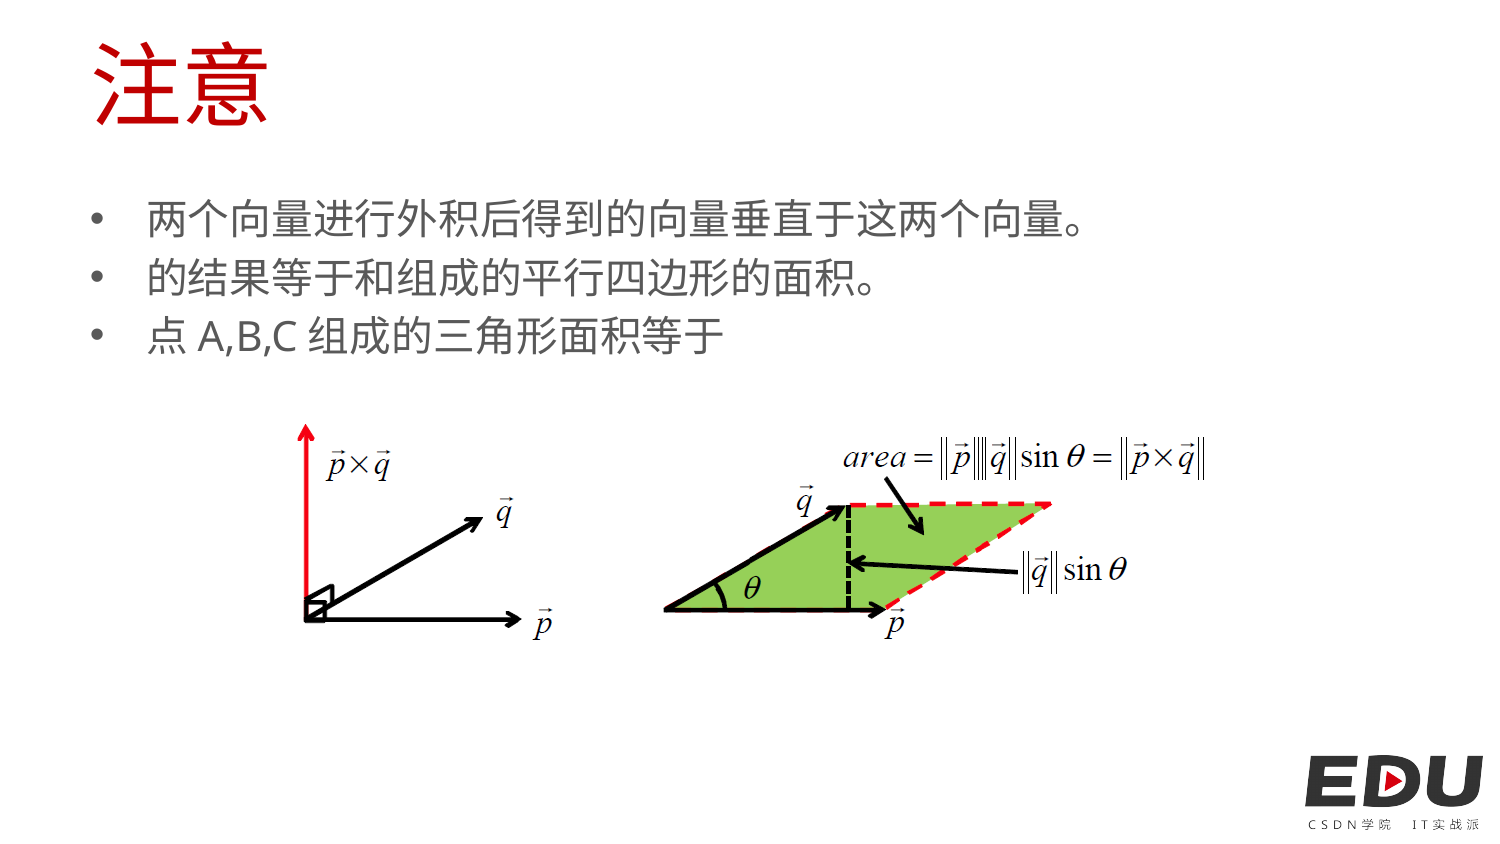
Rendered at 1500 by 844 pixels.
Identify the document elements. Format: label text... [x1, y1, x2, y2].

picture [287, 386, 1213, 662]
picture [1305, 755, 1483, 830]
title 注意 [75, 20, 1425, 137]
